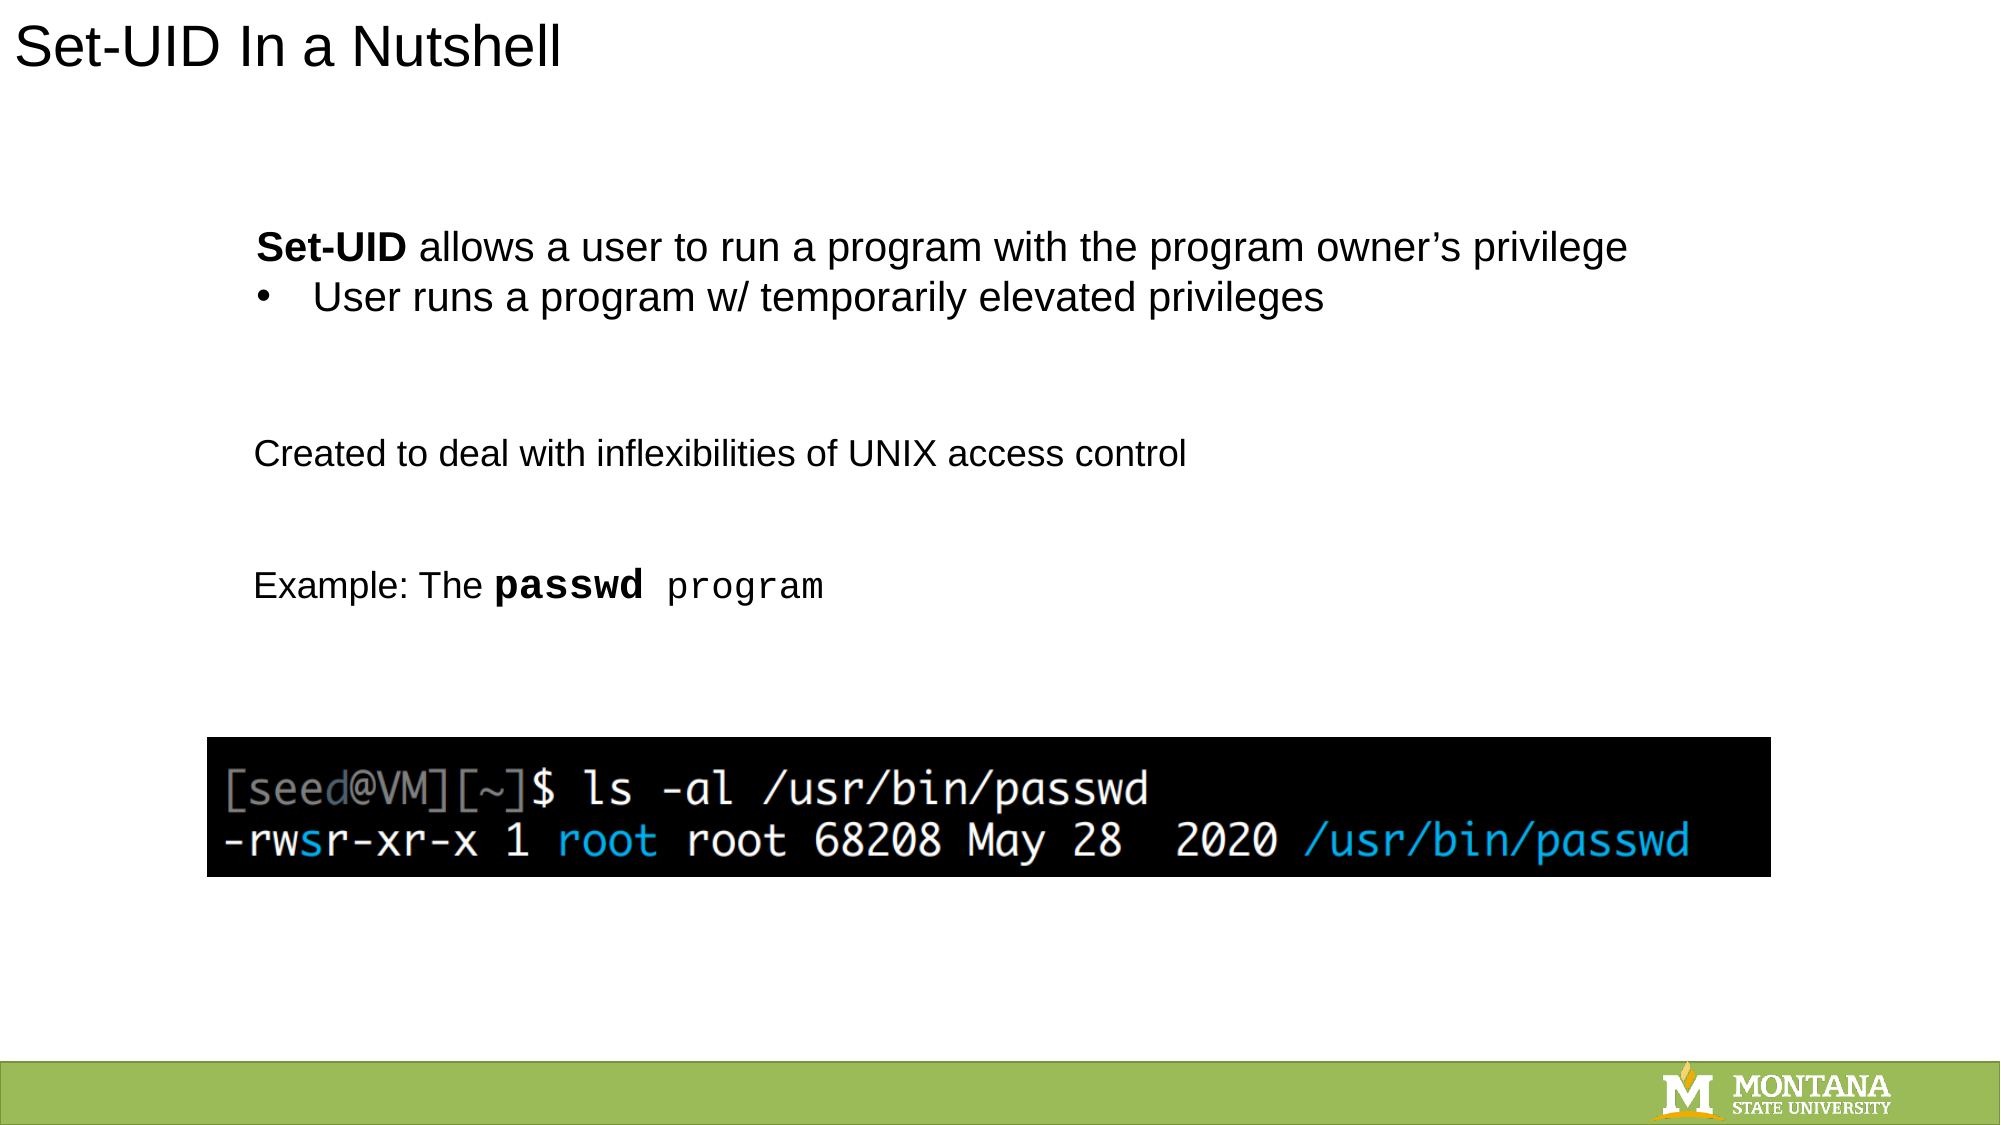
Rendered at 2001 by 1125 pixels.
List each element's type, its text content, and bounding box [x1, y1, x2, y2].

text_box Example: The passwd program [238, 549, 839, 615]
text_box Created to deal with inflexibilities of UNIX access control [238, 421, 1203, 482]
text_box Set-UID allows a user to run a program with the program owner’s privilege User runs a program w/ temporarily elevated privileges [241, 212, 1645, 328]
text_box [1892, 1060, 2000, 1125]
picture [1649, 1060, 1892, 1122]
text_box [0, 1060, 1647, 1125]
picture [207, 737, 1771, 877]
text_box Set-UID In a Nutshell [0, 0, 1163, 85]
